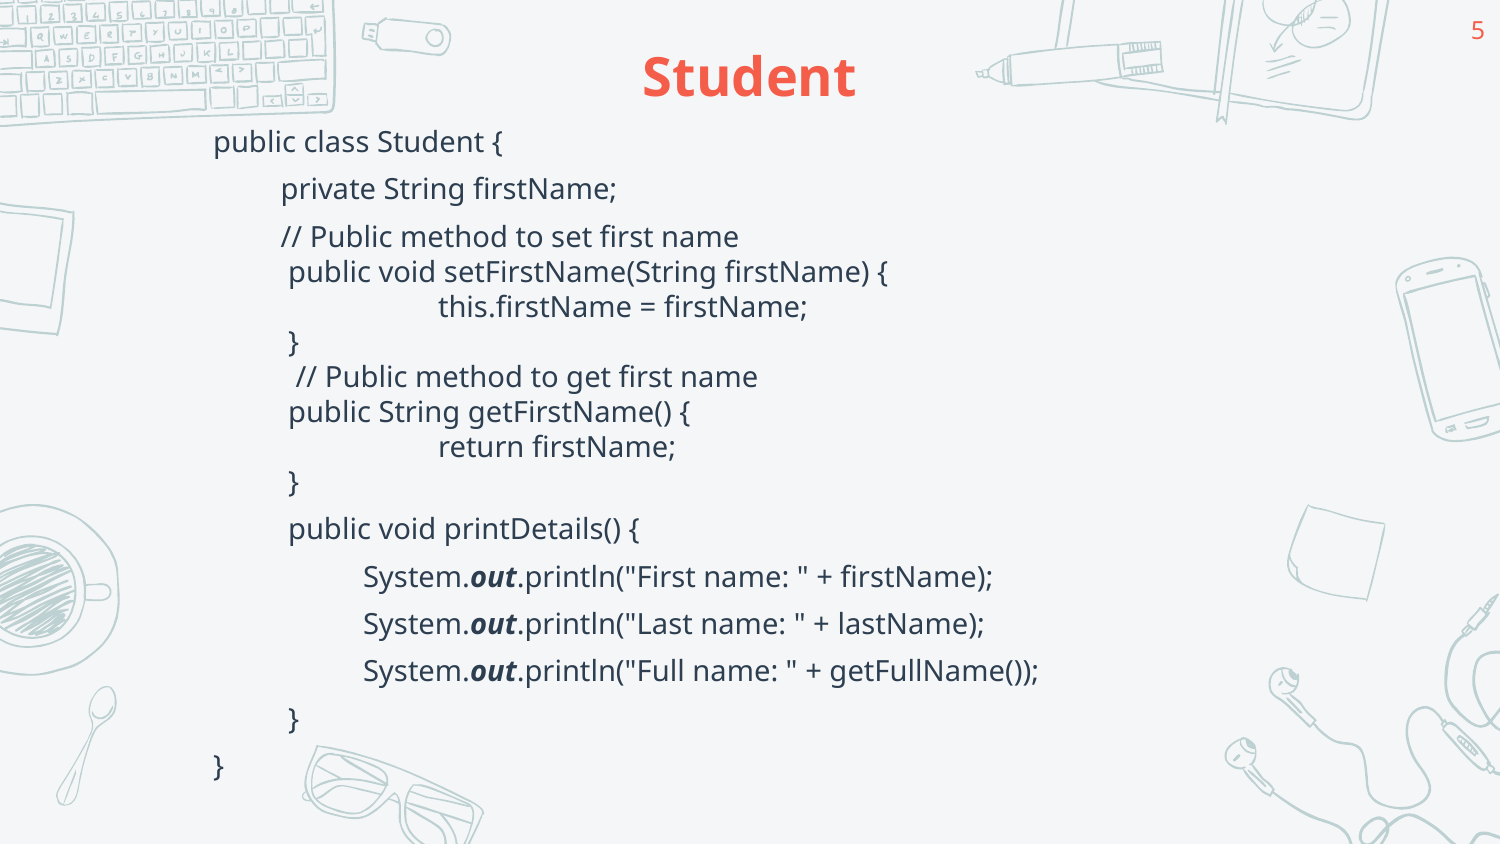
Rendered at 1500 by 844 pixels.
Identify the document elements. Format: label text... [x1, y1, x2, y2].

slide_number 5 [1435, 0, 1500, 53]
title Student [185, 26, 1315, 108]
list public class Student { private String firstName; // Public method to set first name public void setFirstName(String firstName) { this.firstName = firstName; } // Public method to get first name public String getFirstName() { return firstName; } public void printDetails() { System.out.println("First name: " + firstName); System.out.println("Last name: " + lastName); System.out.println("Full name: " + getFullName()); } } [185, 108, 1315, 683]
